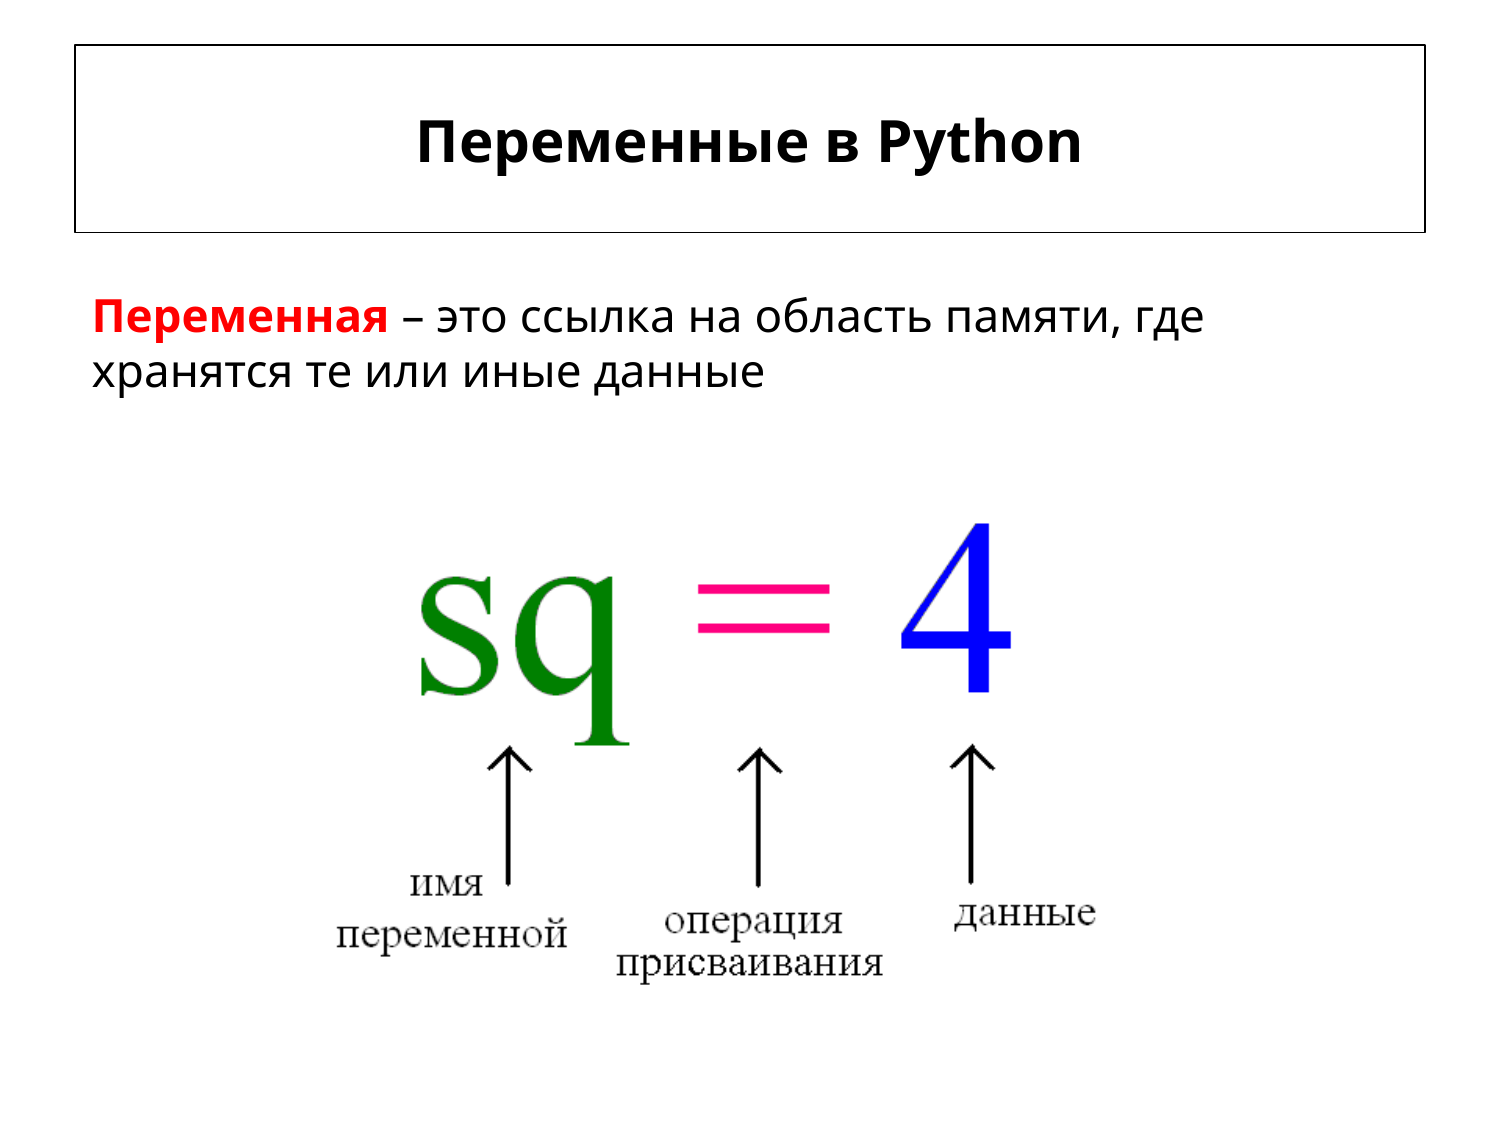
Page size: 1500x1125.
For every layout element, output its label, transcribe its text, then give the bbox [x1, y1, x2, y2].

picture [306, 480, 1194, 1036]
title Переменные в Python [75, 45, 1425, 233]
text_box Переменная – это ссылка на область памяти, где хранятся те или иные данные [76, 278, 1424, 406]
